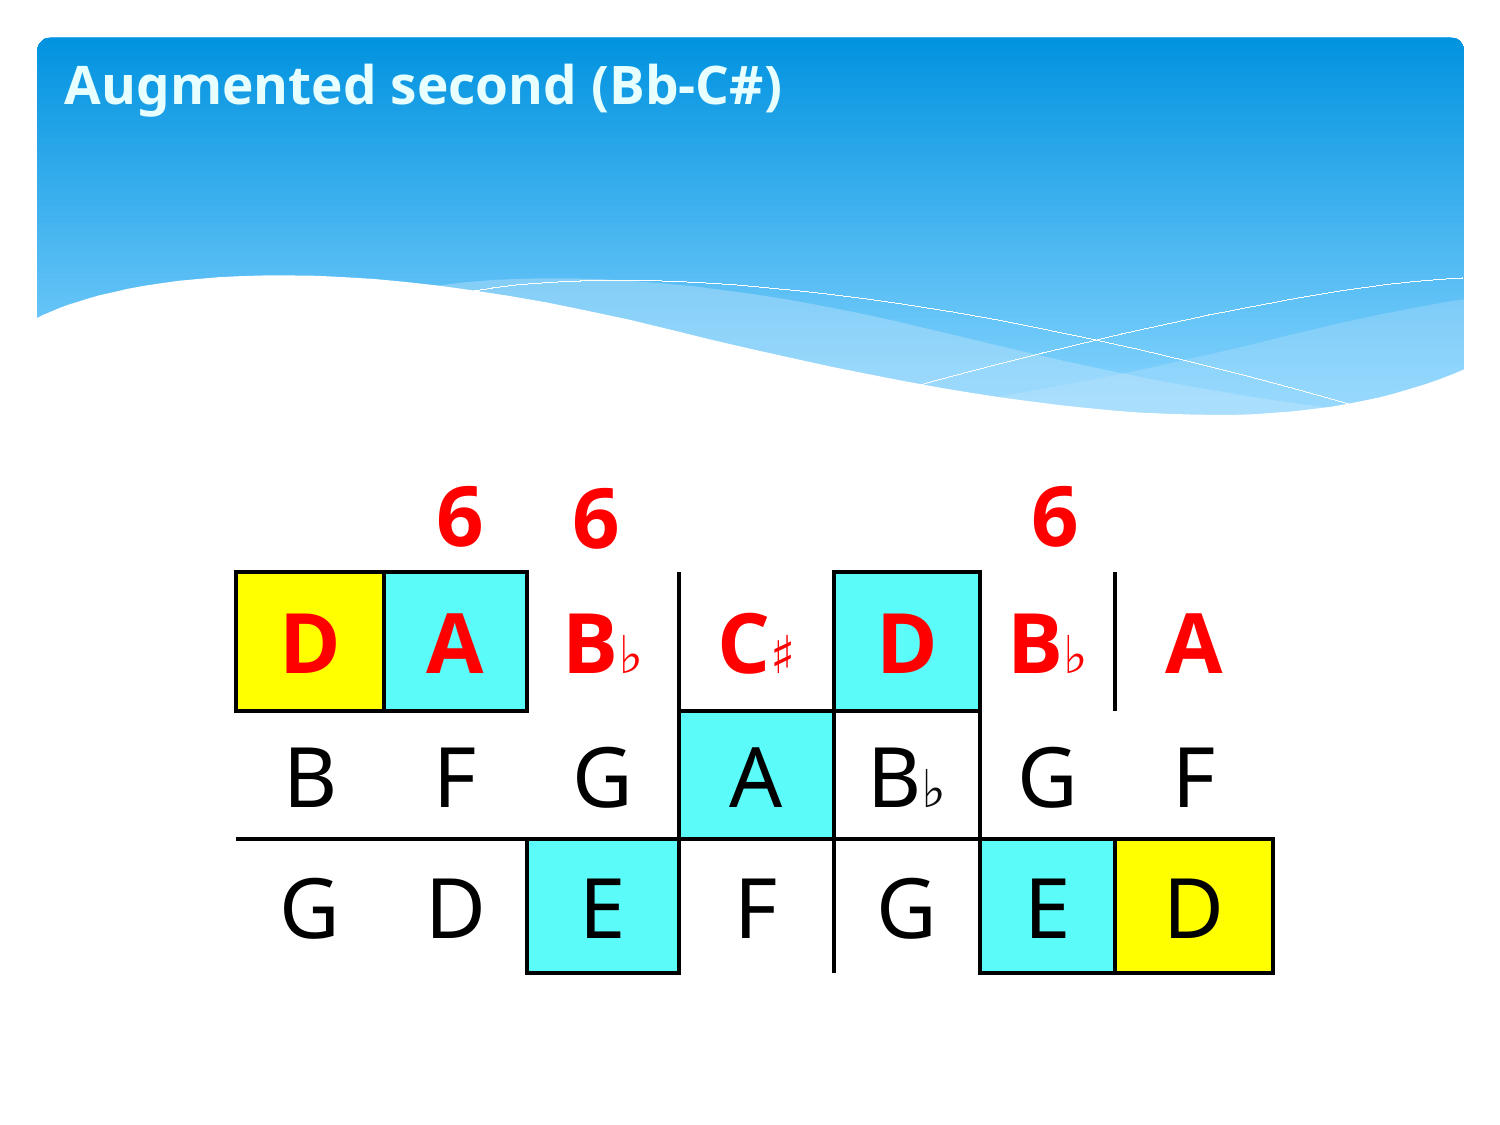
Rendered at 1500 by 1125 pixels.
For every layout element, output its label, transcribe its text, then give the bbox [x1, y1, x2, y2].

table_header A [386, 574, 525, 709]
table_header B♭ [529, 572, 677, 711]
table_cell F [681, 841, 832, 973]
title Augmented second (Bb-C#) [49, 43, 1500, 123]
table_cell G [527, 711, 677, 837]
table_cell F [384, 713, 527, 837]
text_box 6 [557, 458, 619, 574]
table_cell G [236, 841, 384, 973]
table_cell D [384, 841, 525, 973]
table_header D [238, 574, 382, 709]
table_cell B♭ [836, 713, 978, 837]
table_cell B [236, 713, 384, 837]
text_box 6 [1016, 456, 1078, 571]
table_cell G [982, 711, 1115, 837]
table_cell E [982, 841, 1113, 971]
text_box 6 [421, 456, 483, 571]
table_cell F [1115, 711, 1273, 837]
table_header D [836, 574, 978, 709]
table_cell D [1117, 841, 1271, 971]
table_header A [1117, 572, 1273, 711]
table_cell G [836, 841, 978, 973]
table_cell A [681, 713, 832, 837]
table_header C♯ [681, 572, 832, 709]
table_header B♭ [982, 572, 1113, 711]
table_cell E [529, 841, 677, 971]
